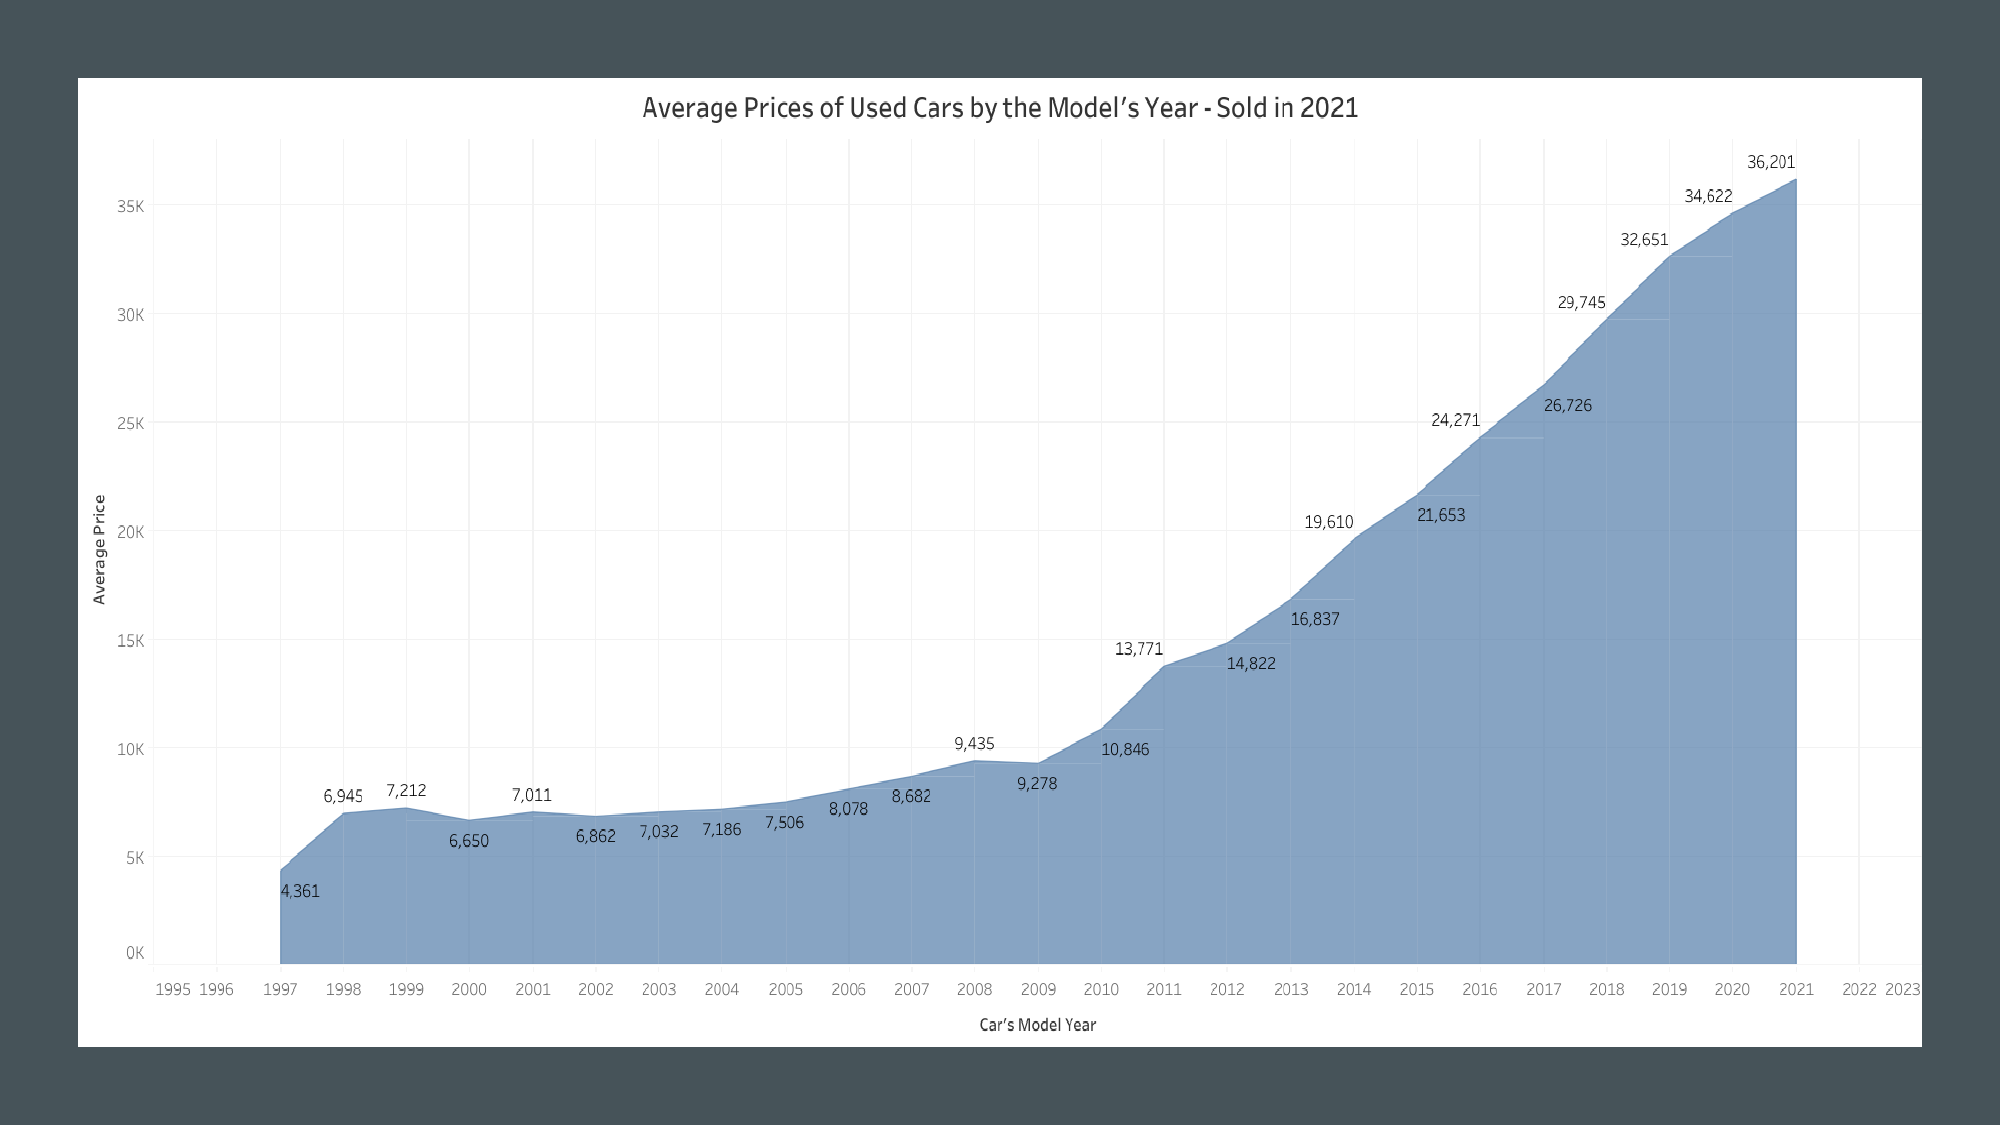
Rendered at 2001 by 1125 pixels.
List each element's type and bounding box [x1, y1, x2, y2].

text_box [0, 0, 2000, 1125]
picture [77, 78, 1923, 1047]
